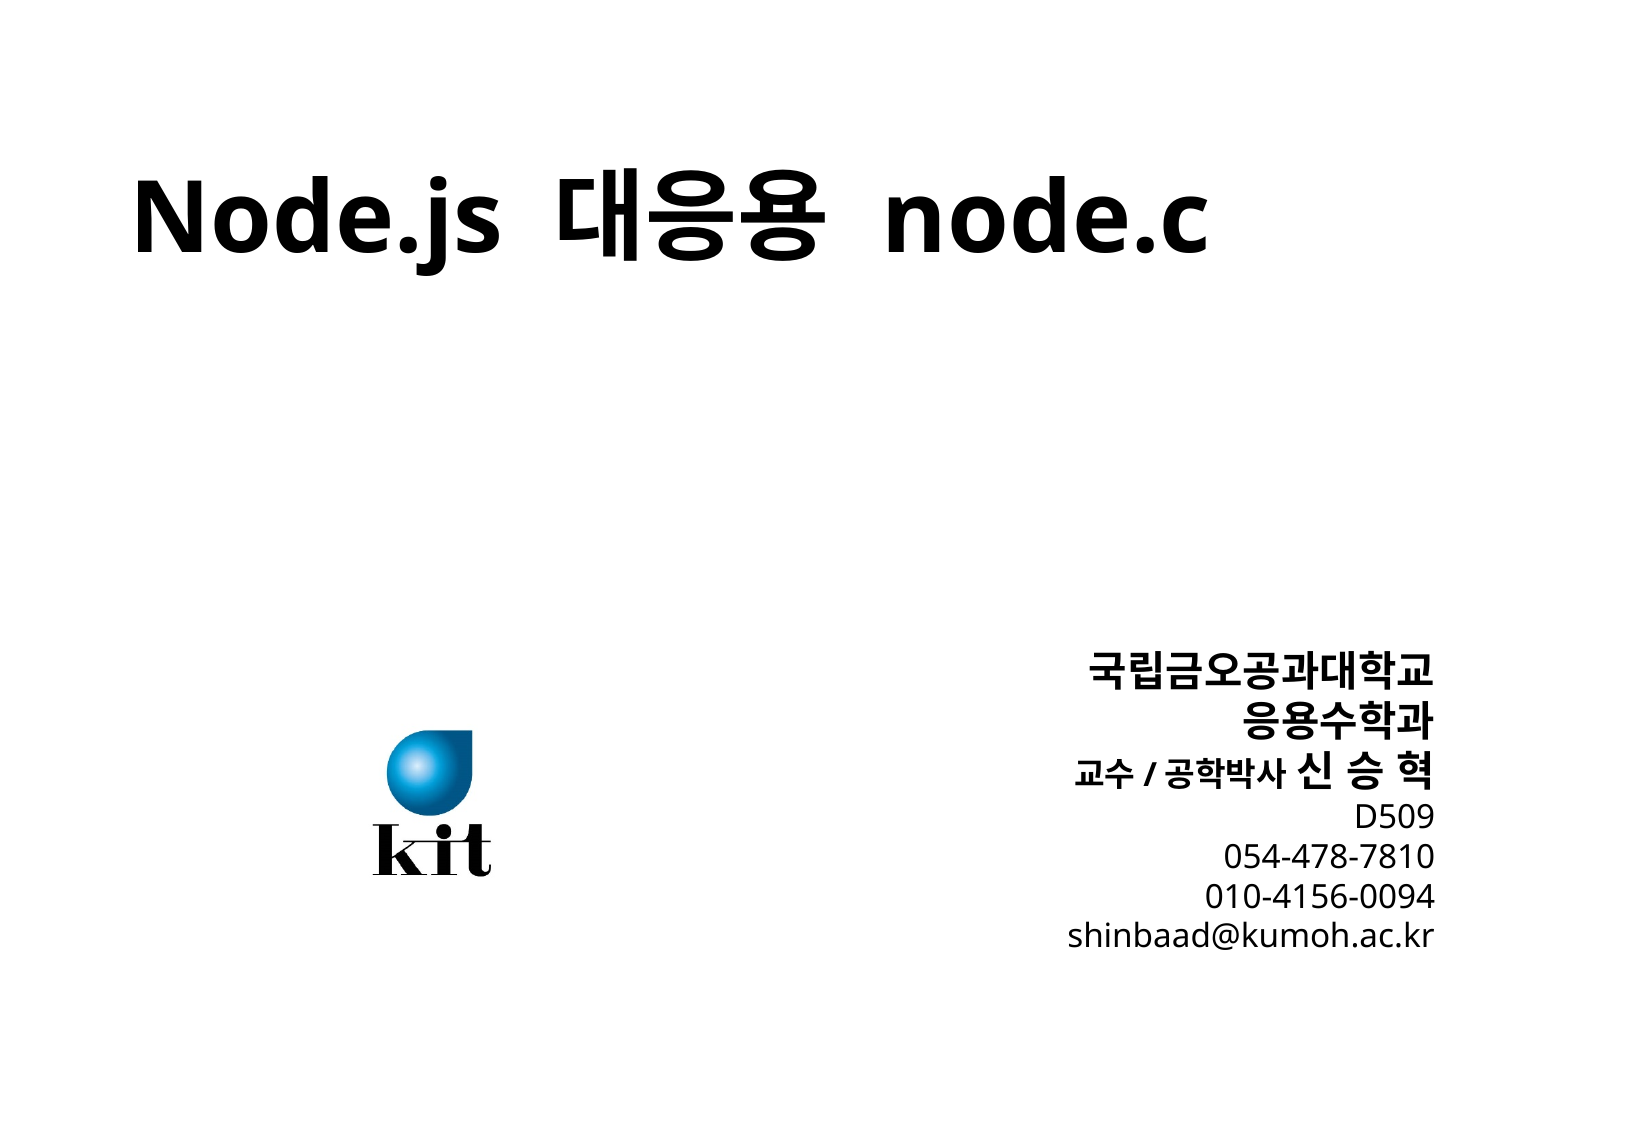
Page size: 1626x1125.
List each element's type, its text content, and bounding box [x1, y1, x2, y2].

text_box Node.js 대응용 node.c [114, 145, 1227, 281]
picture [324, 691, 545, 912]
text_box 국립금오공과대학교 응용수학과 교수/공학박사 신 승 혁 D509 054-478-7810 010-4156-0094 shinbaad@kumoh.ac.kr [300, 637, 1450, 962]
